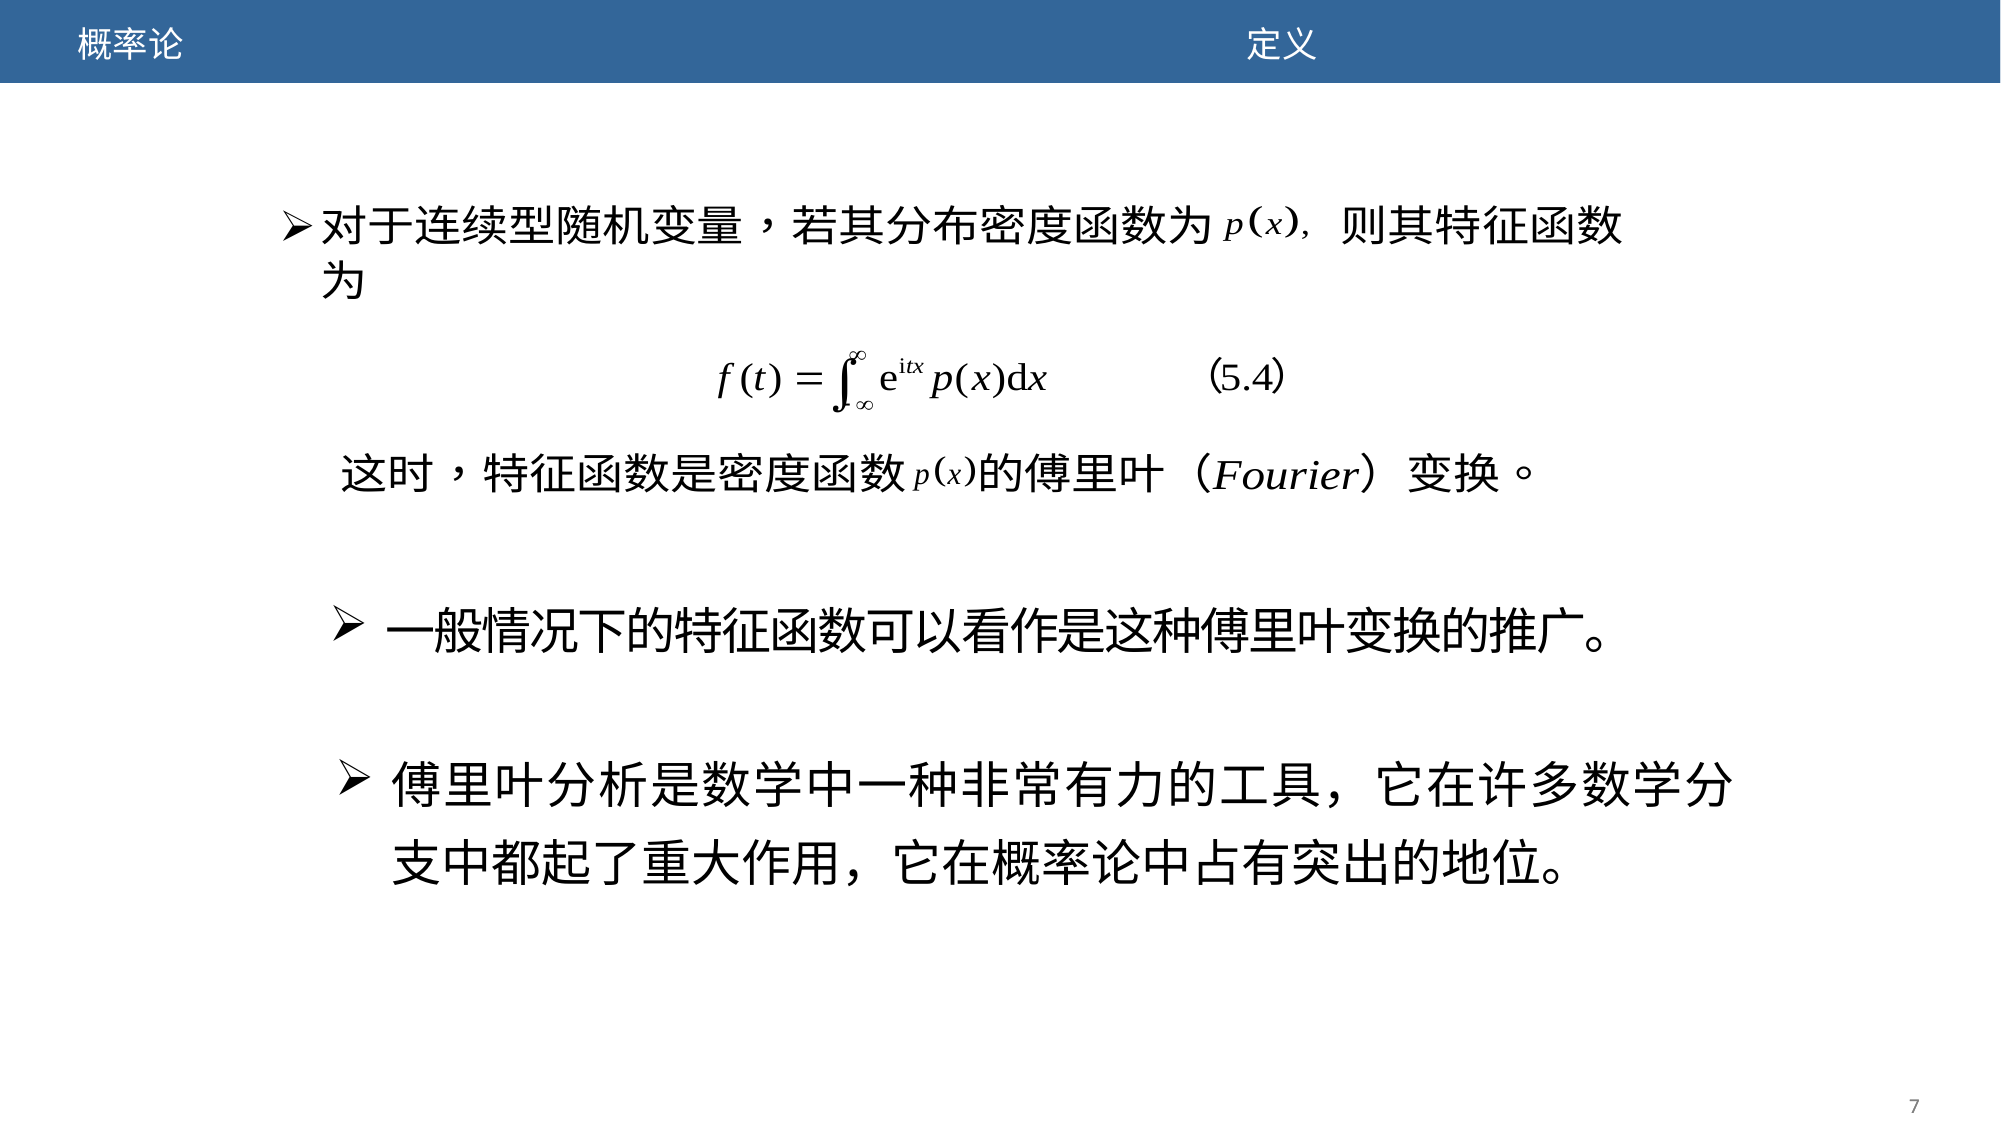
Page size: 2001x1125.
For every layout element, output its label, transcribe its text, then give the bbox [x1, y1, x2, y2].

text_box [278, 184, 1627, 551]
text_box 一般情况下的特征函数可以看作是这种傅里叶变换的推广。 [314, 574, 1650, 667]
text_box 傅里叶分析是数学中一种非常有力的工具，它在许多数学分支中都起了重大作用，它在概率论中占有突出的地位。 [320, 727, 1750, 899]
